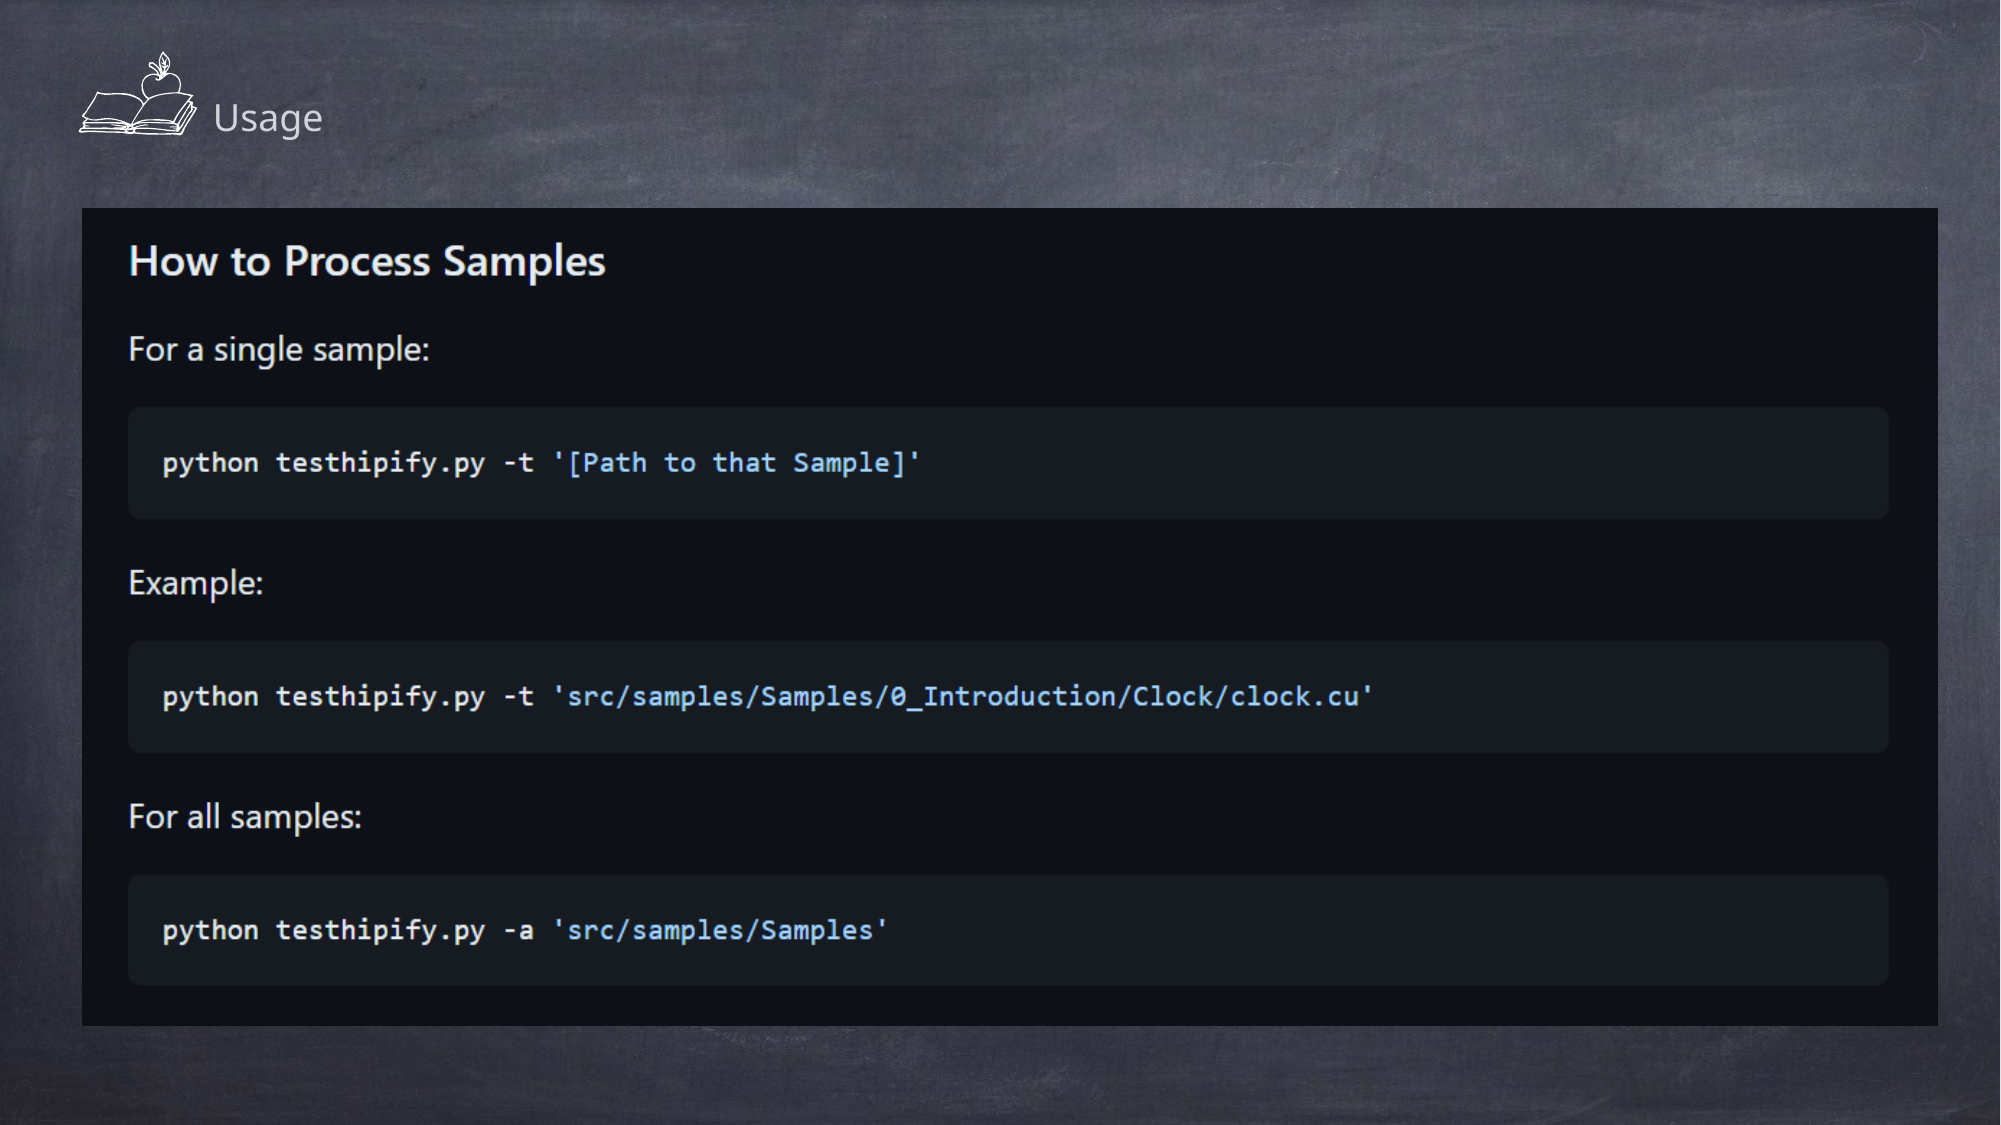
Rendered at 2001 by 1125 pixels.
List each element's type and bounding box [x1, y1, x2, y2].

text_box [78, 51, 777, 148]
picture [0, 0, 2001, 1125]
